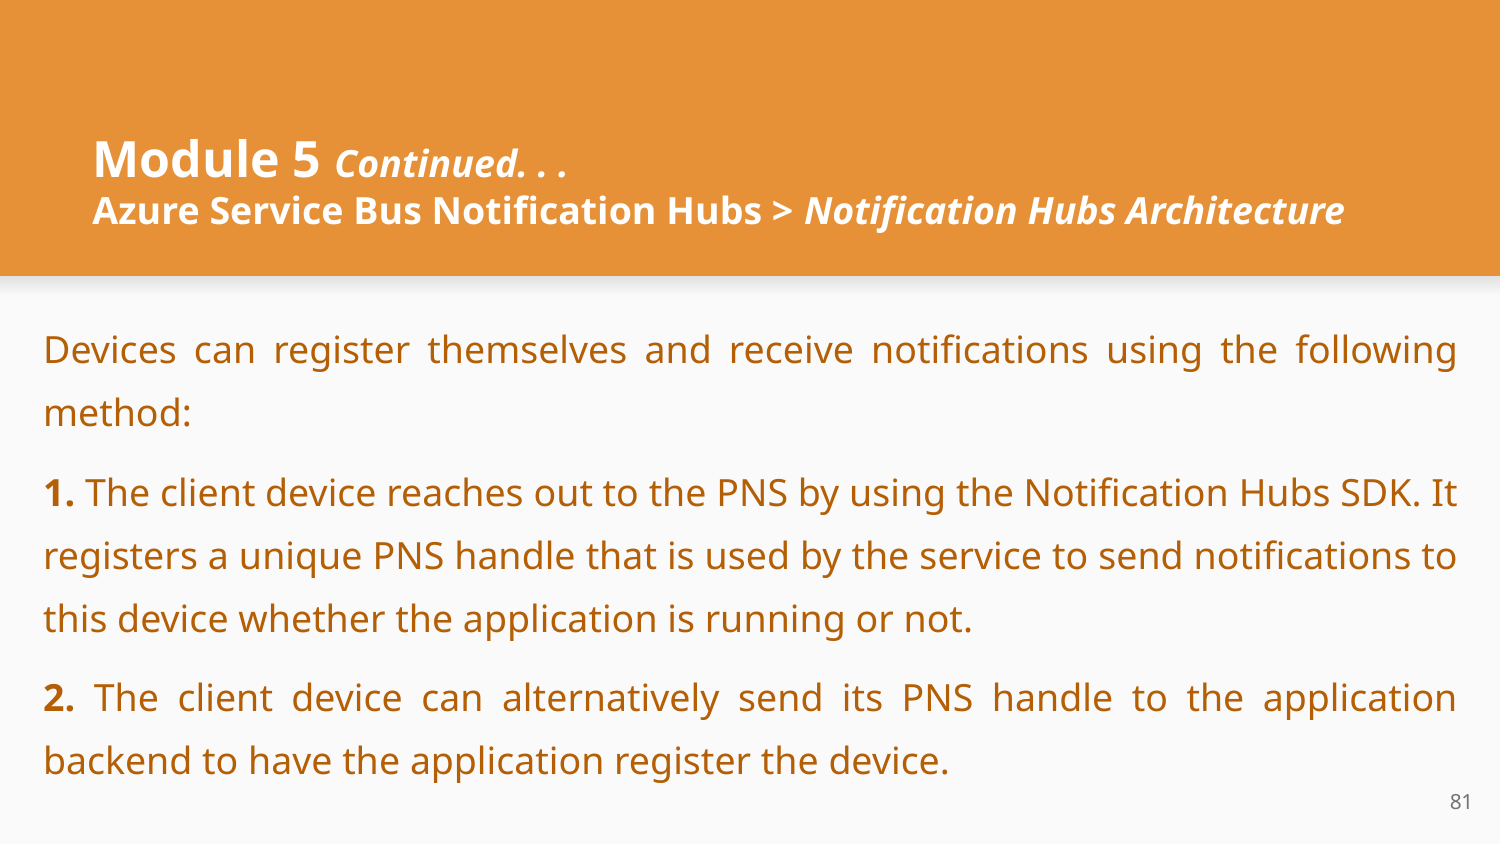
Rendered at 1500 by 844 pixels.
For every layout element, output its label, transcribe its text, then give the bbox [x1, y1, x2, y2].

title Module 5 Continued. . . Azure Service Bus Notification Hubs > Notification Hubs Architecture [77, 20, 1433, 248]
slide_number ‹#› [1398, 770, 1489, 835]
text_box Devices can register themselves and receive notifications using the following method: 1. The client device reaches out to the PNS by using the Notification Hubs SDK. It registers a unique PNS handle that is used by the service to send notifications to this device whether the application is running or not. 2. The client device can alternatively send its PNS handle to the application backend to have the application register the device. [28, 293, 1475, 819]
